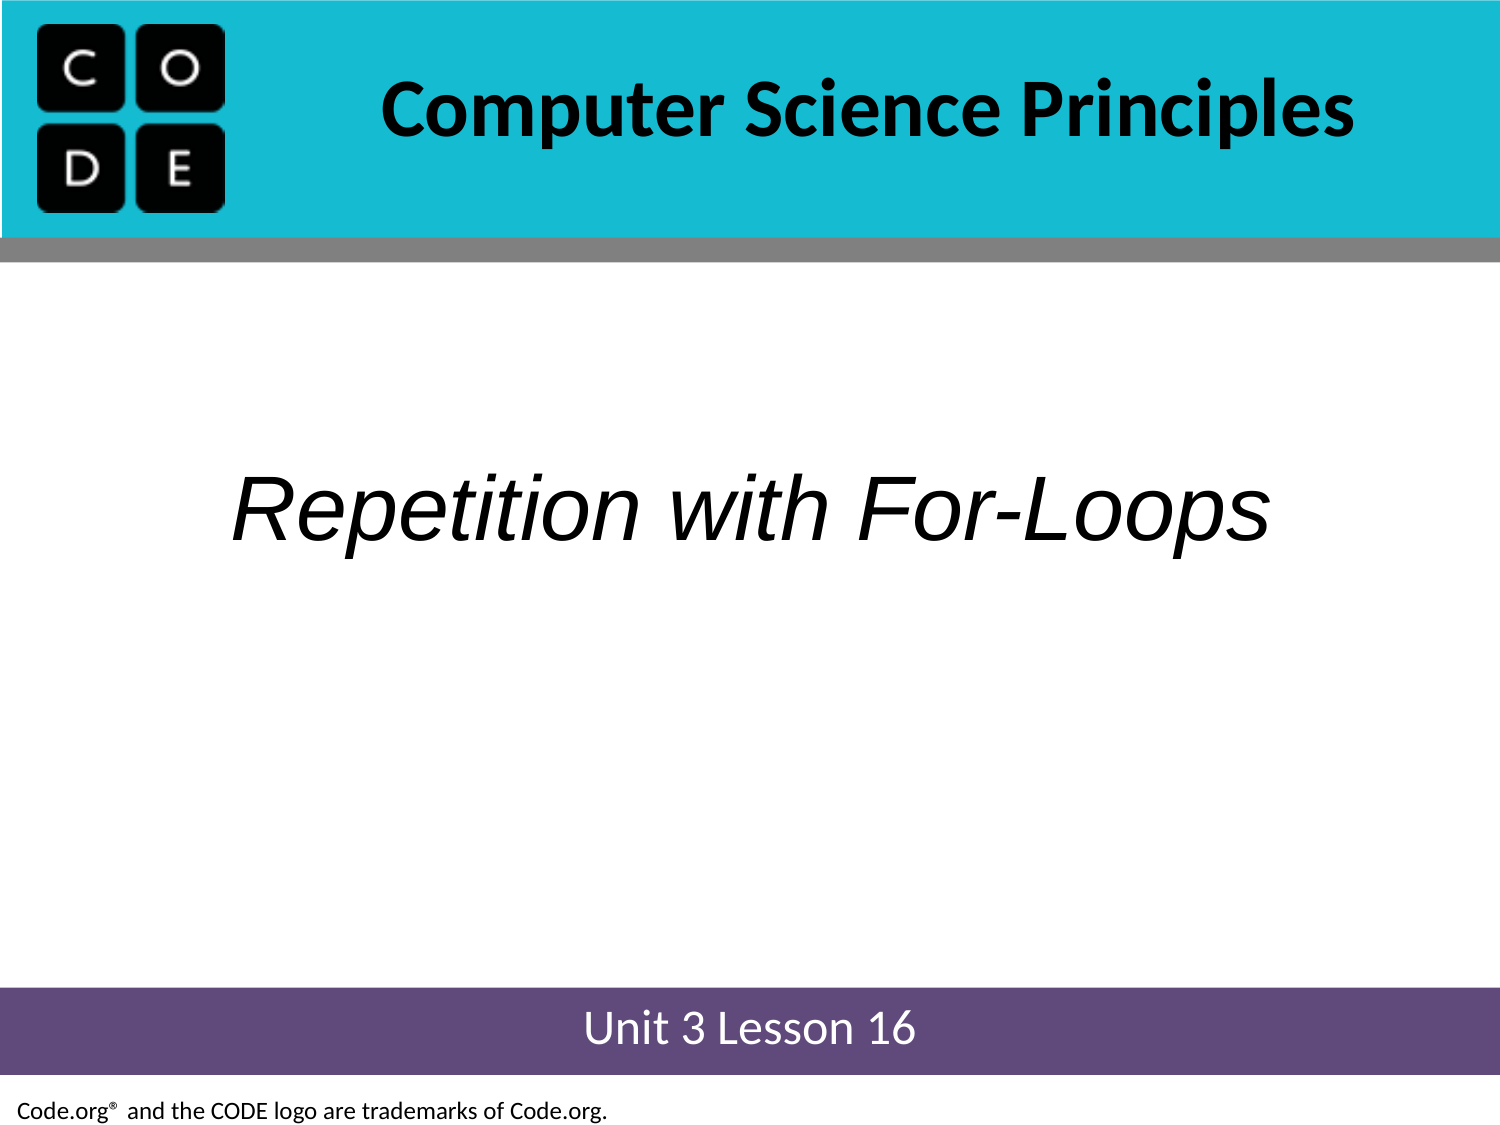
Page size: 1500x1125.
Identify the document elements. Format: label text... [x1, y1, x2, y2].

text_box [0, 235, 1500, 265]
text_box [0, 0, 1500, 235]
text_box Repetition with For-Loops [2, 383, 1500, 625]
text_box Computer Science Principles [349, 28, 1388, 179]
text_box Code.org® and the CODE logo are trademarks of Code.org. [2, 1087, 624, 1125]
picture [37, 24, 226, 213]
subtitle Unit 3 Lesson 16 [0, 987, 1500, 1076]
